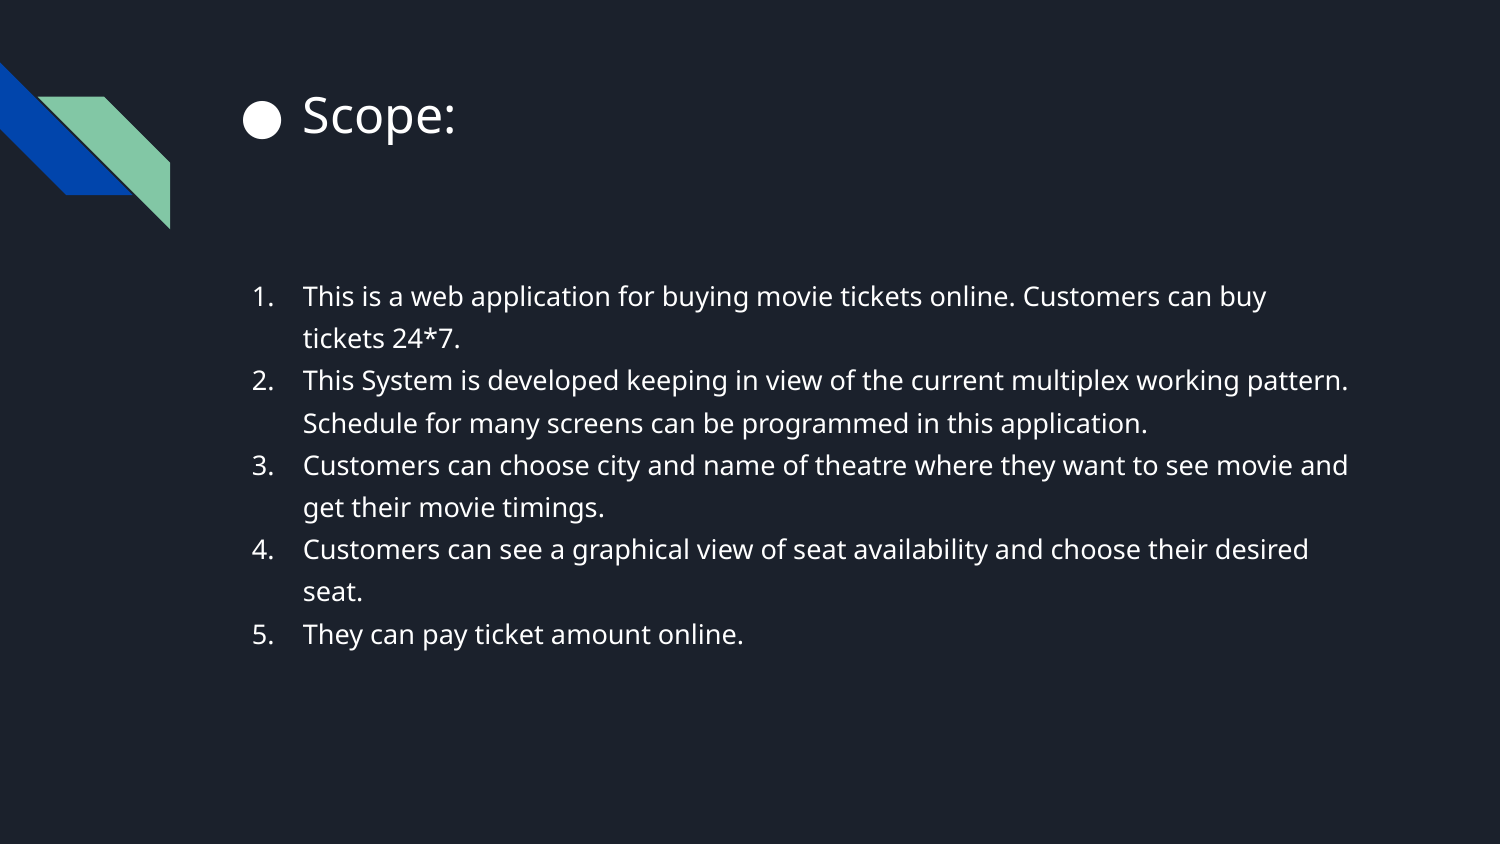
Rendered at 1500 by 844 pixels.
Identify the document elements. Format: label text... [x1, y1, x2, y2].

title Scope: [212, 64, 1368, 215]
list This is a web application for buying movie tickets online. Customers can buy tickets 24*7. This System is developed keeping in view of the current multiplex working pattern. Schedule for many screens can be programmed in this application. Customers can choose city and name of theatre where they want to see movie and get their movie timings. Customers can see a graphical view of seat availability and choose their desired seat. They can pay ticket amount online. [212, 257, 1368, 735]
